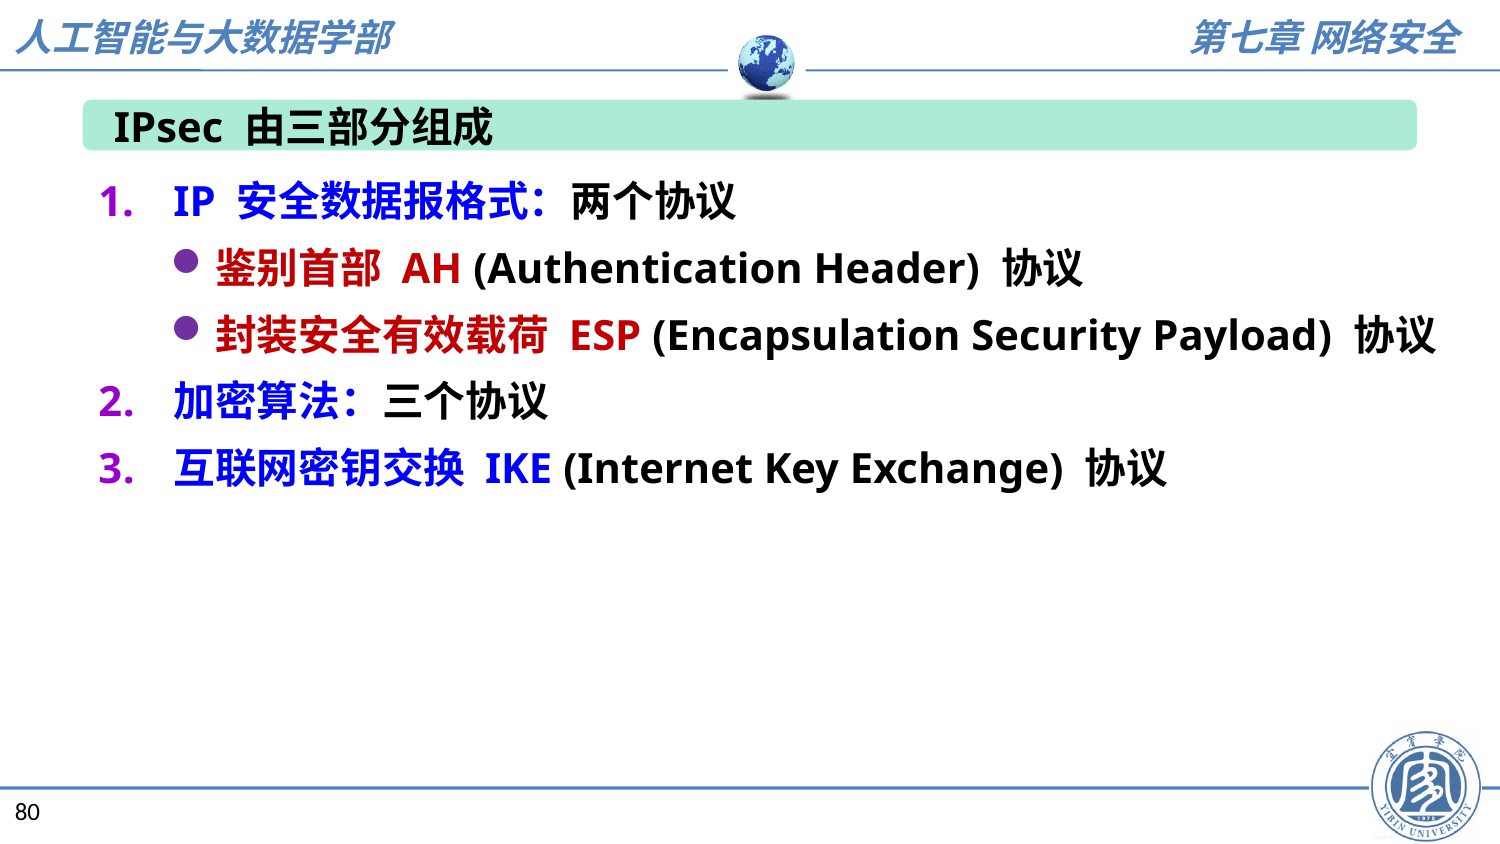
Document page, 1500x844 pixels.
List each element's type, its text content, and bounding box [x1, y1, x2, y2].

slide_number 80 [0, 787, 350, 833]
text_box IPsec 由三部分组成 [99, 93, 510, 150]
text_box IP 安全数据报格式：两个协议 鉴别首部 AH (Authentication Header) 协议 封装安全有效载荷 ESP (Encapsulation Security Payload) 协议 加密算法：三个协议 互联网密钥交换 IKE (Internet Key Exchange) 协议 [83, 150, 1482, 499]
picture [736, 33, 796, 99]
text_box [82, 99, 99, 150]
text_box [510, 99, 1418, 150]
